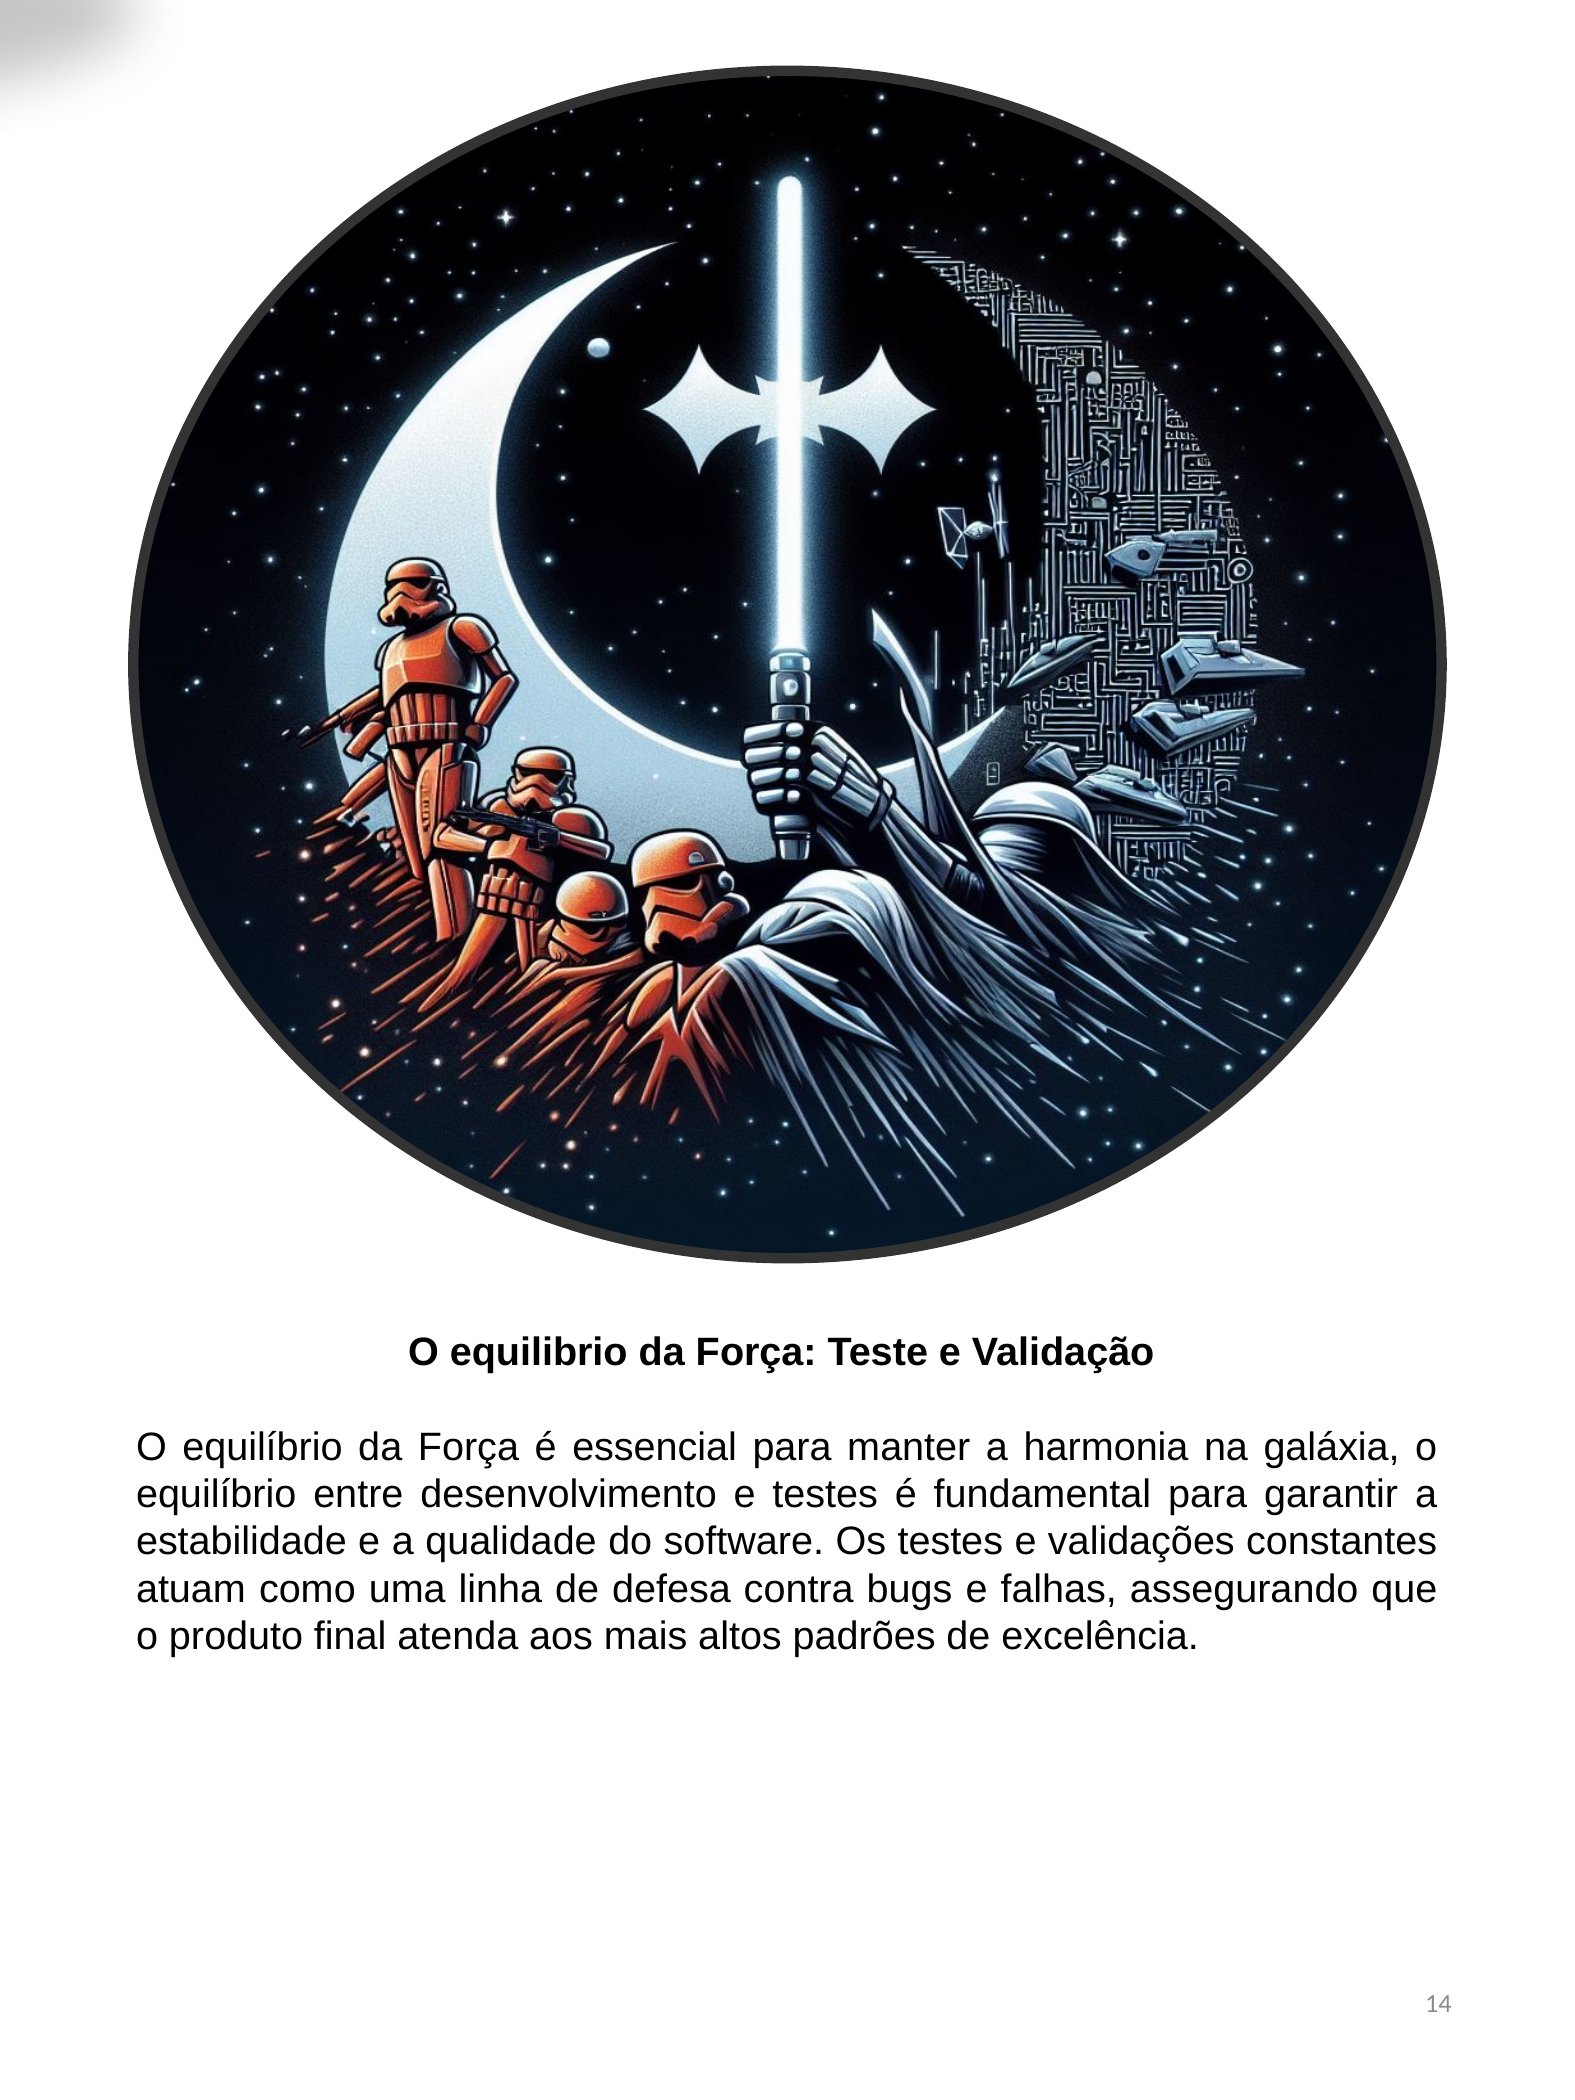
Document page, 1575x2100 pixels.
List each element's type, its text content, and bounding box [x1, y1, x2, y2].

picture [133, 70, 1442, 1259]
slide_number 14 [1112, 1946, 1467, 2059]
text_box O equilibrio da Força: Teste e Validação O equilíbrio da Força é essencial para manter a harmonia na galáxia, o equilíbrio entre desenvolvimento e testes é fundamental para garantir a estabilidade e a qualidade do software. Os testes e validações constantes atuam como uma linha de defesa contra bugs e falhas, assegurando que o produto final atenda aos mais altos padrões de excelência. [121, 1270, 1454, 2043]
